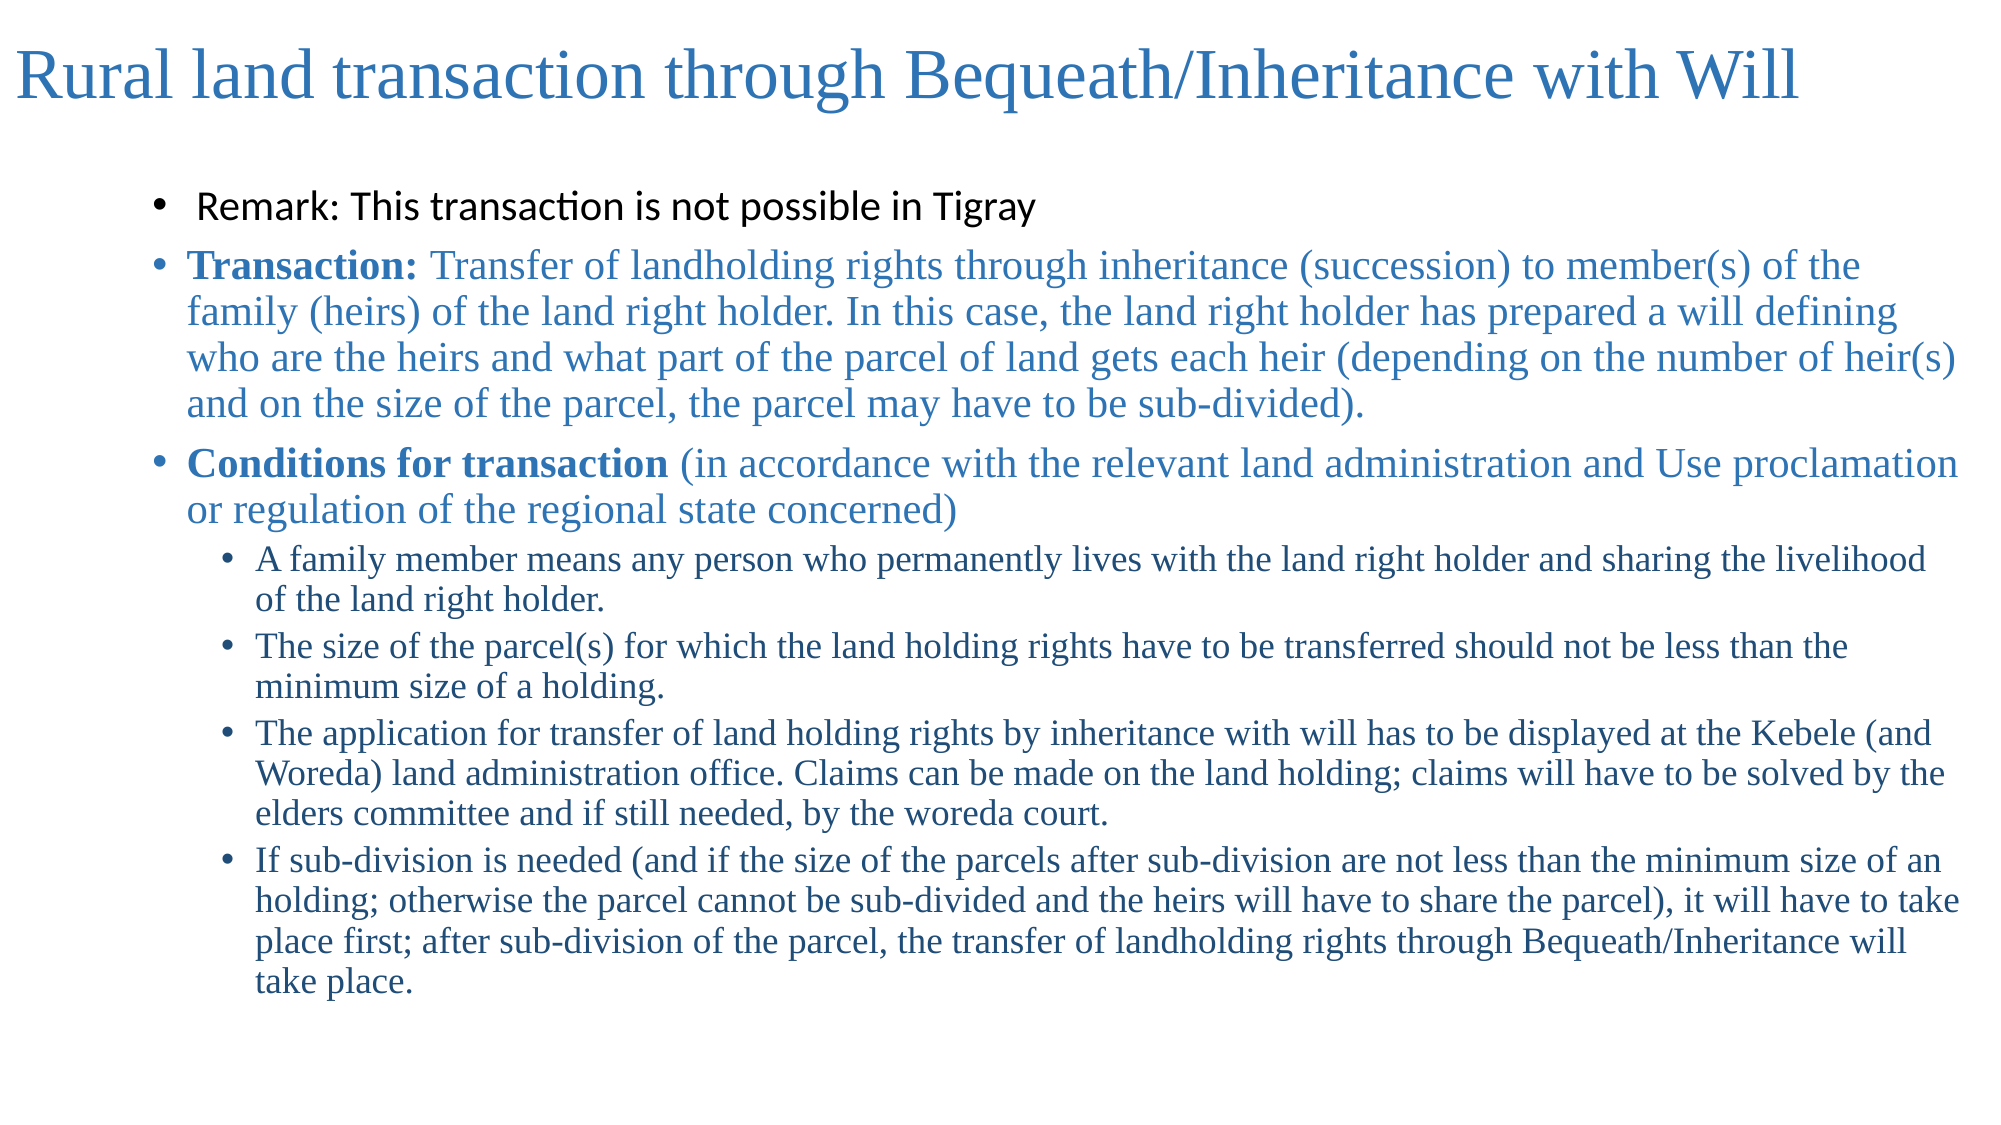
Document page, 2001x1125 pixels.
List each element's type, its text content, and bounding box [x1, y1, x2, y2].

title Rural land transaction through Bequeath/Inheritance with Will [0, 0, 2000, 150]
list Remark: This transaction is not possible in Tigray Transaction: Transfer of landholding rights through inheritance (succession) to member(s) of the family (heirs) of the land right holder. In this case, the land right holder has prepared a will defining who are the heirs and what part of the parcel of land gets each heir (depending on the number of heir(s) and on the size of the parcel, the parcel may have to be sub-divided). Conditions for transaction (in accordance with the relevant land administration and Use proclamation or regulation of the regional state concerned) A family member means any person who permanently lives with the land right holder and sharing the livelihood of the land right holder. The size of the parcel(s) for which the land holding rights have to be transferred should not be less than the minimum size of a holding. The application for transfer of land holding rights by inheritance with will has to be displayed at the Kebele (and Woreda) land administration office. Claims can be made on the land holding; claims will have to be solved by the elders committee and if still needed, by the woreda court. If sub-division is needed (and if the size of the parcels after sub-division are not less than the minimum size of an holding; otherwise the parcel cannot be sub-divided and the heirs will have to share the parcel), it will have to take place first; after sub-division of the parcel, the transfer of landholding rights through Bequeath/Inheritance will take place. [137, 176, 1985, 1014]
